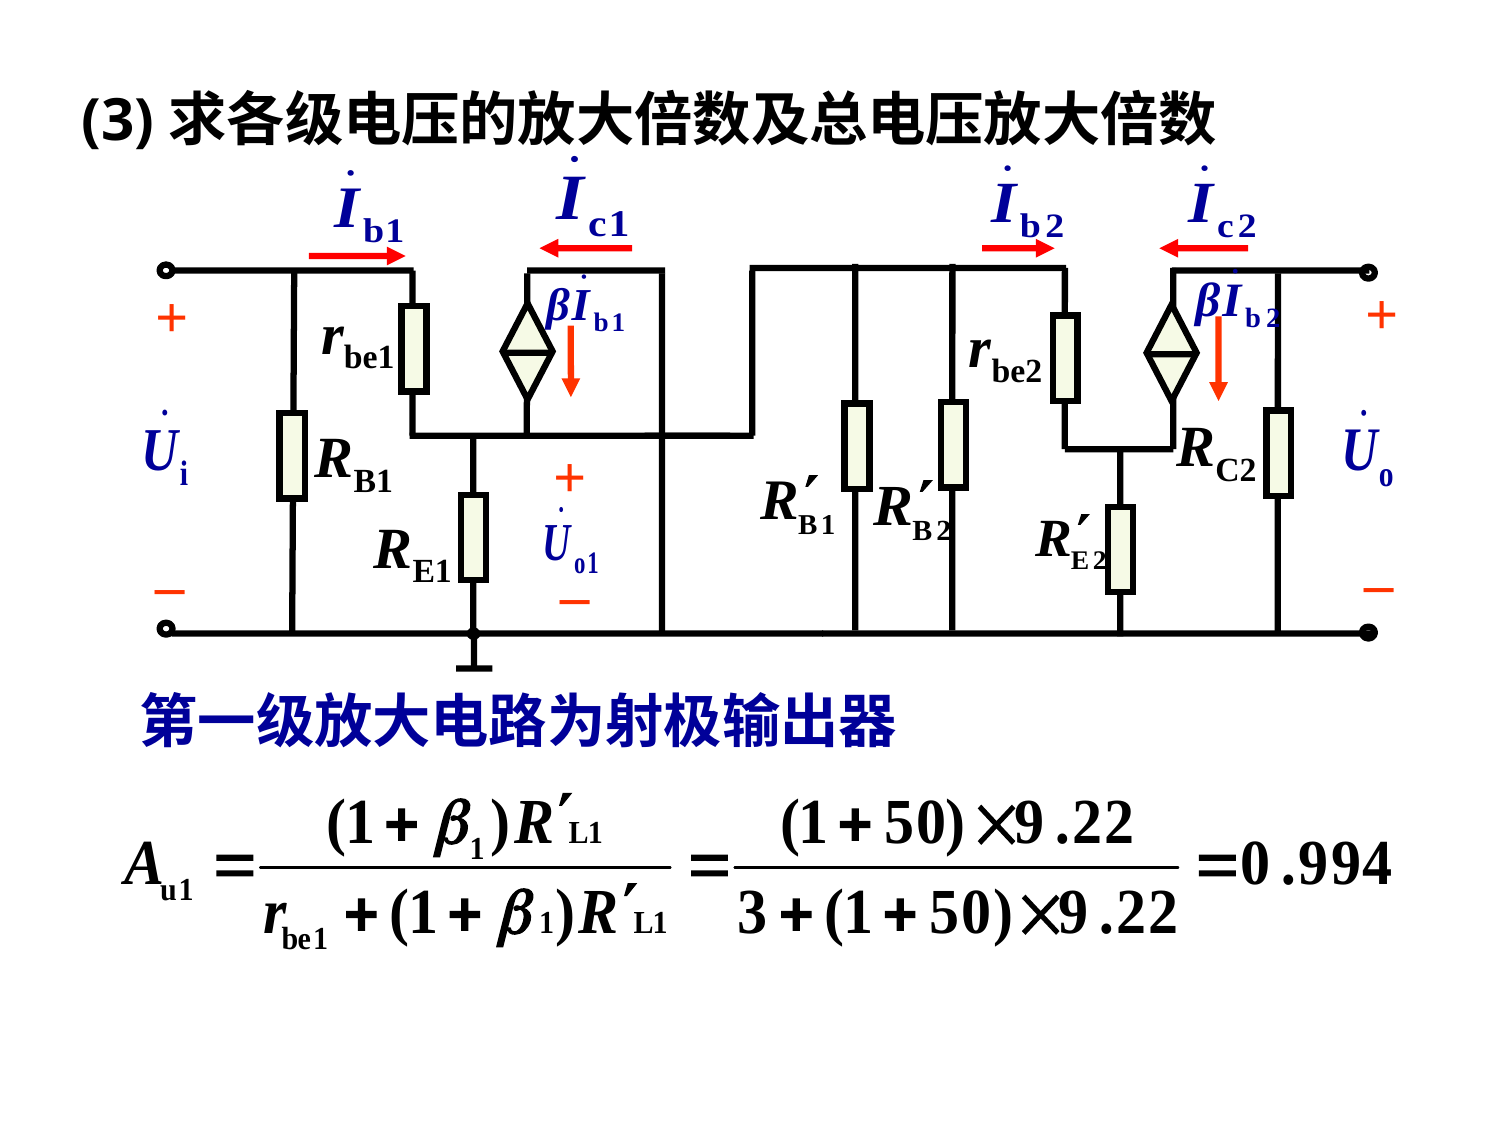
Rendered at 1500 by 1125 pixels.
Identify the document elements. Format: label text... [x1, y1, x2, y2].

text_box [456, 437, 493, 669]
text_box 第一级放大电路为射极输出器 [124, 676, 975, 762]
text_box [112, 783, 1413, 963]
text_box (3)求各级电压的放大倍数及总电压放大倍数 [66, 75, 1233, 160]
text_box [137, 149, 1414, 640]
